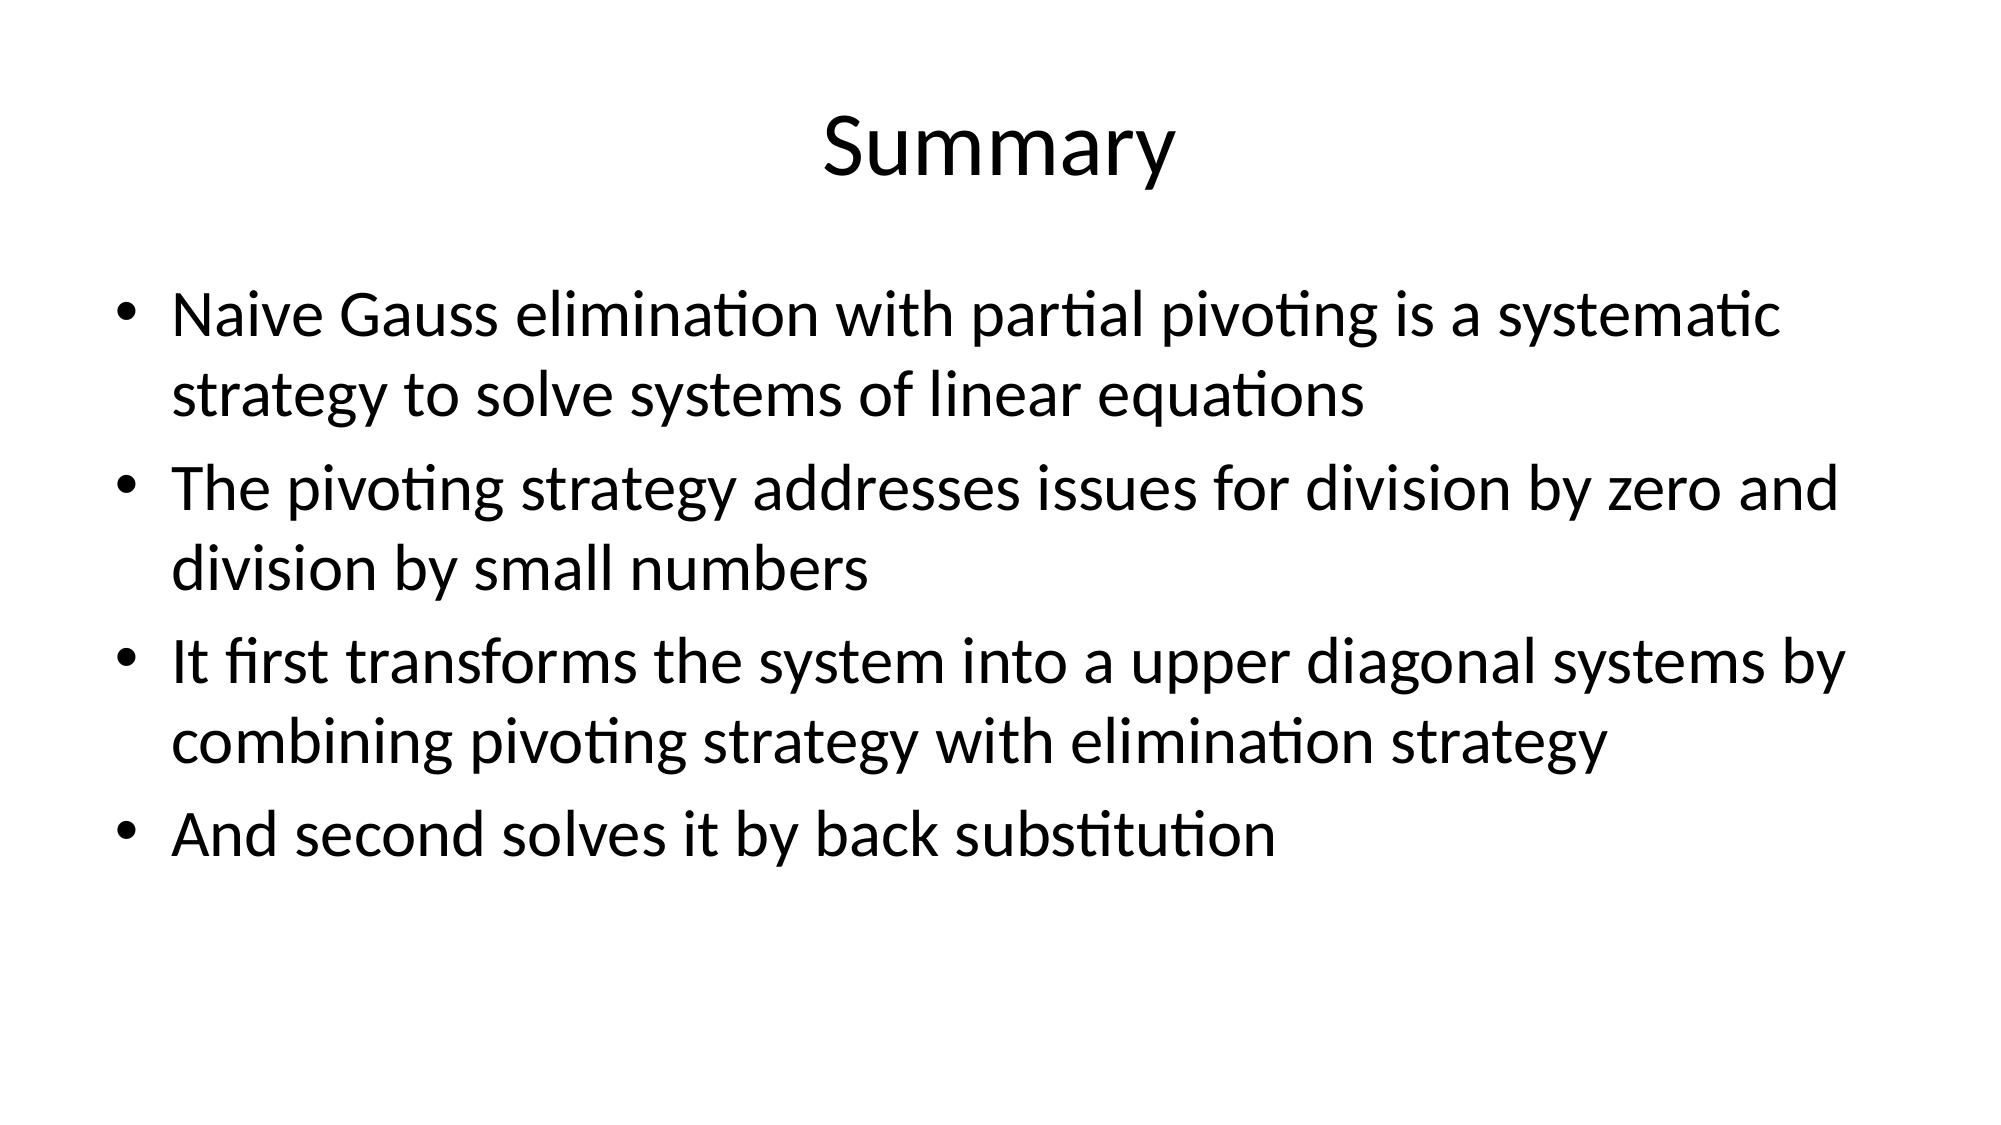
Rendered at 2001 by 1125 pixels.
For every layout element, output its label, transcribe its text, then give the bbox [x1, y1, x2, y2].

list Naive Gauss elimination with partial pivoting is a systematic strategy to solve systems of linear equations The pivoting strategy addresses issues for division by zero and division by small numbers It first transforms the system into a upper diagonal systems by combining pivoting strategy with elimination strategy And second solves it by back substitution [99, 262, 1900, 1005]
title Summary [99, 45, 1900, 233]
